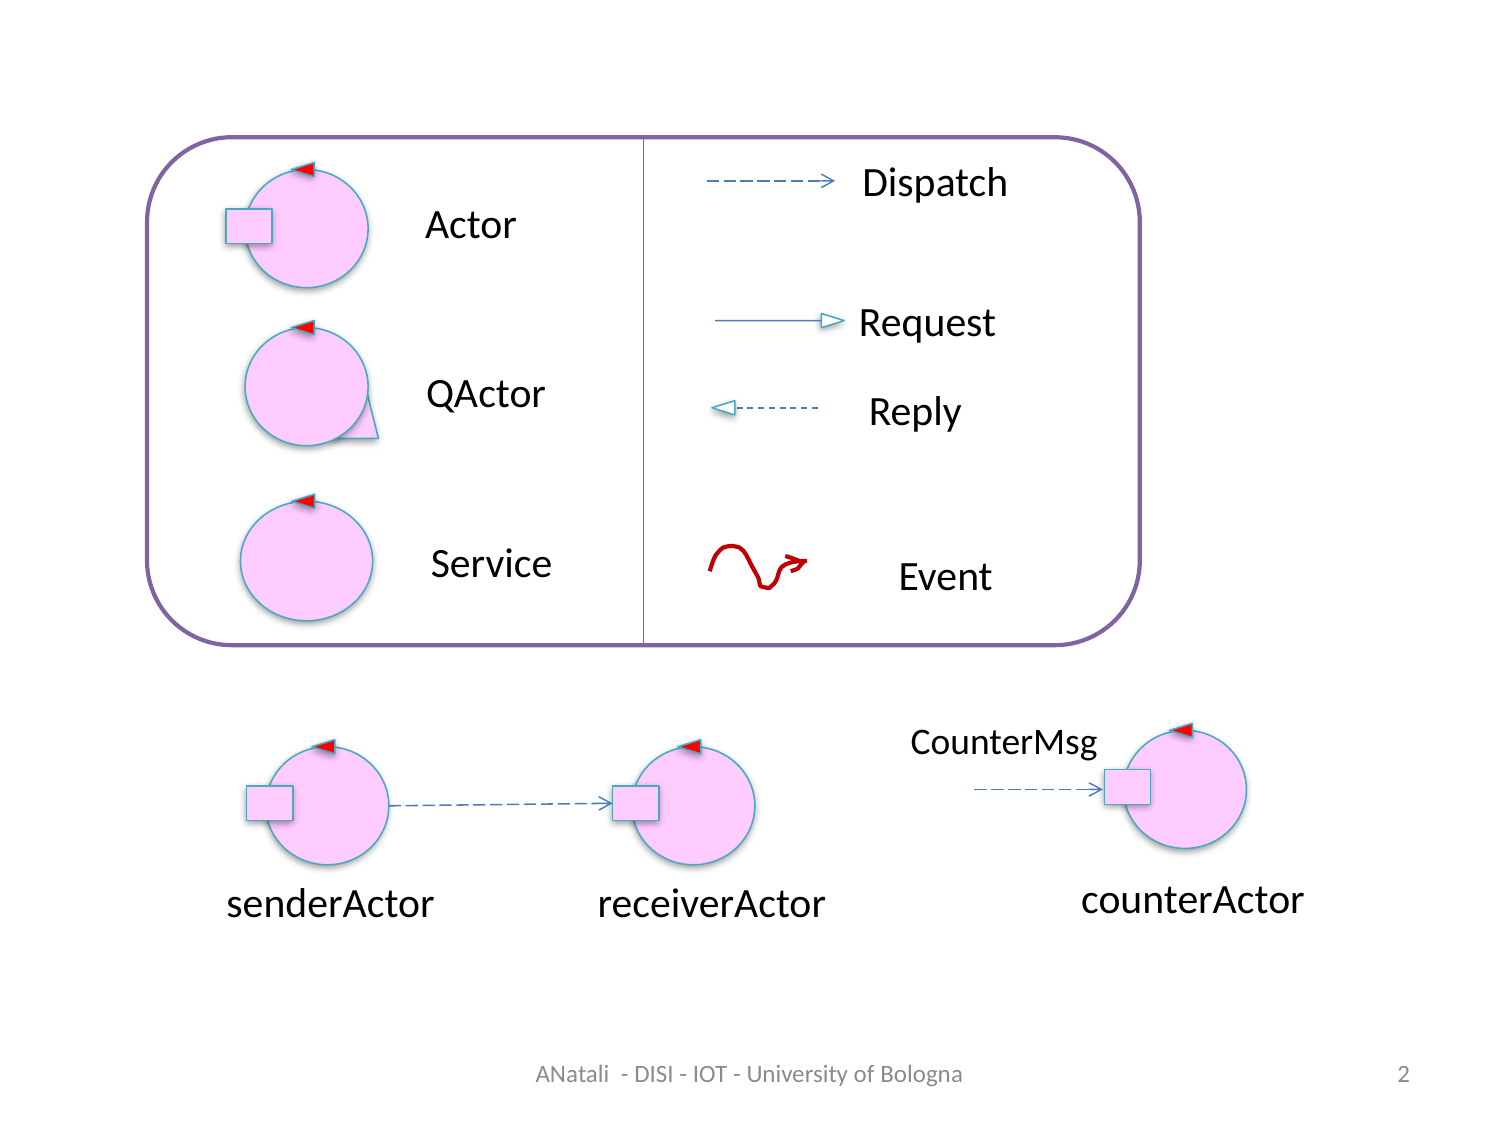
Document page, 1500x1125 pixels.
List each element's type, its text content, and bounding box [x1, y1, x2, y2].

text_box Event [883, 541, 1008, 607]
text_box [709, 545, 808, 589]
footer ANatali - DISI - IOT - University of Bologna [512, 1042, 988, 1103]
text_box Service [416, 528, 568, 593]
text_box [291, 493, 316, 510]
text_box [244, 320, 379, 446]
text_box Reply [853, 375, 977, 441]
text_box [239, 501, 374, 622]
text_box senderActor [211, 868, 450, 933]
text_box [612, 739, 755, 866]
slide_number 2 [1074, 1042, 1425, 1103]
text_box counterActor [1066, 864, 1320, 930]
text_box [1104, 722, 1247, 849]
text_box CounterMsg [895, 709, 1113, 770]
text_box [144, 135, 1142, 648]
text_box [711, 400, 822, 416]
text_box Actor [410, 189, 532, 254]
text_box receiverActor [582, 868, 841, 933]
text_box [388, 803, 613, 807]
text_box Dispatch [847, 147, 1024, 212]
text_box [246, 739, 389, 866]
text_box QActor [411, 358, 561, 424]
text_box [225, 162, 369, 288]
text_box Request [844, 287, 1011, 353]
text_box [820, 312, 845, 329]
